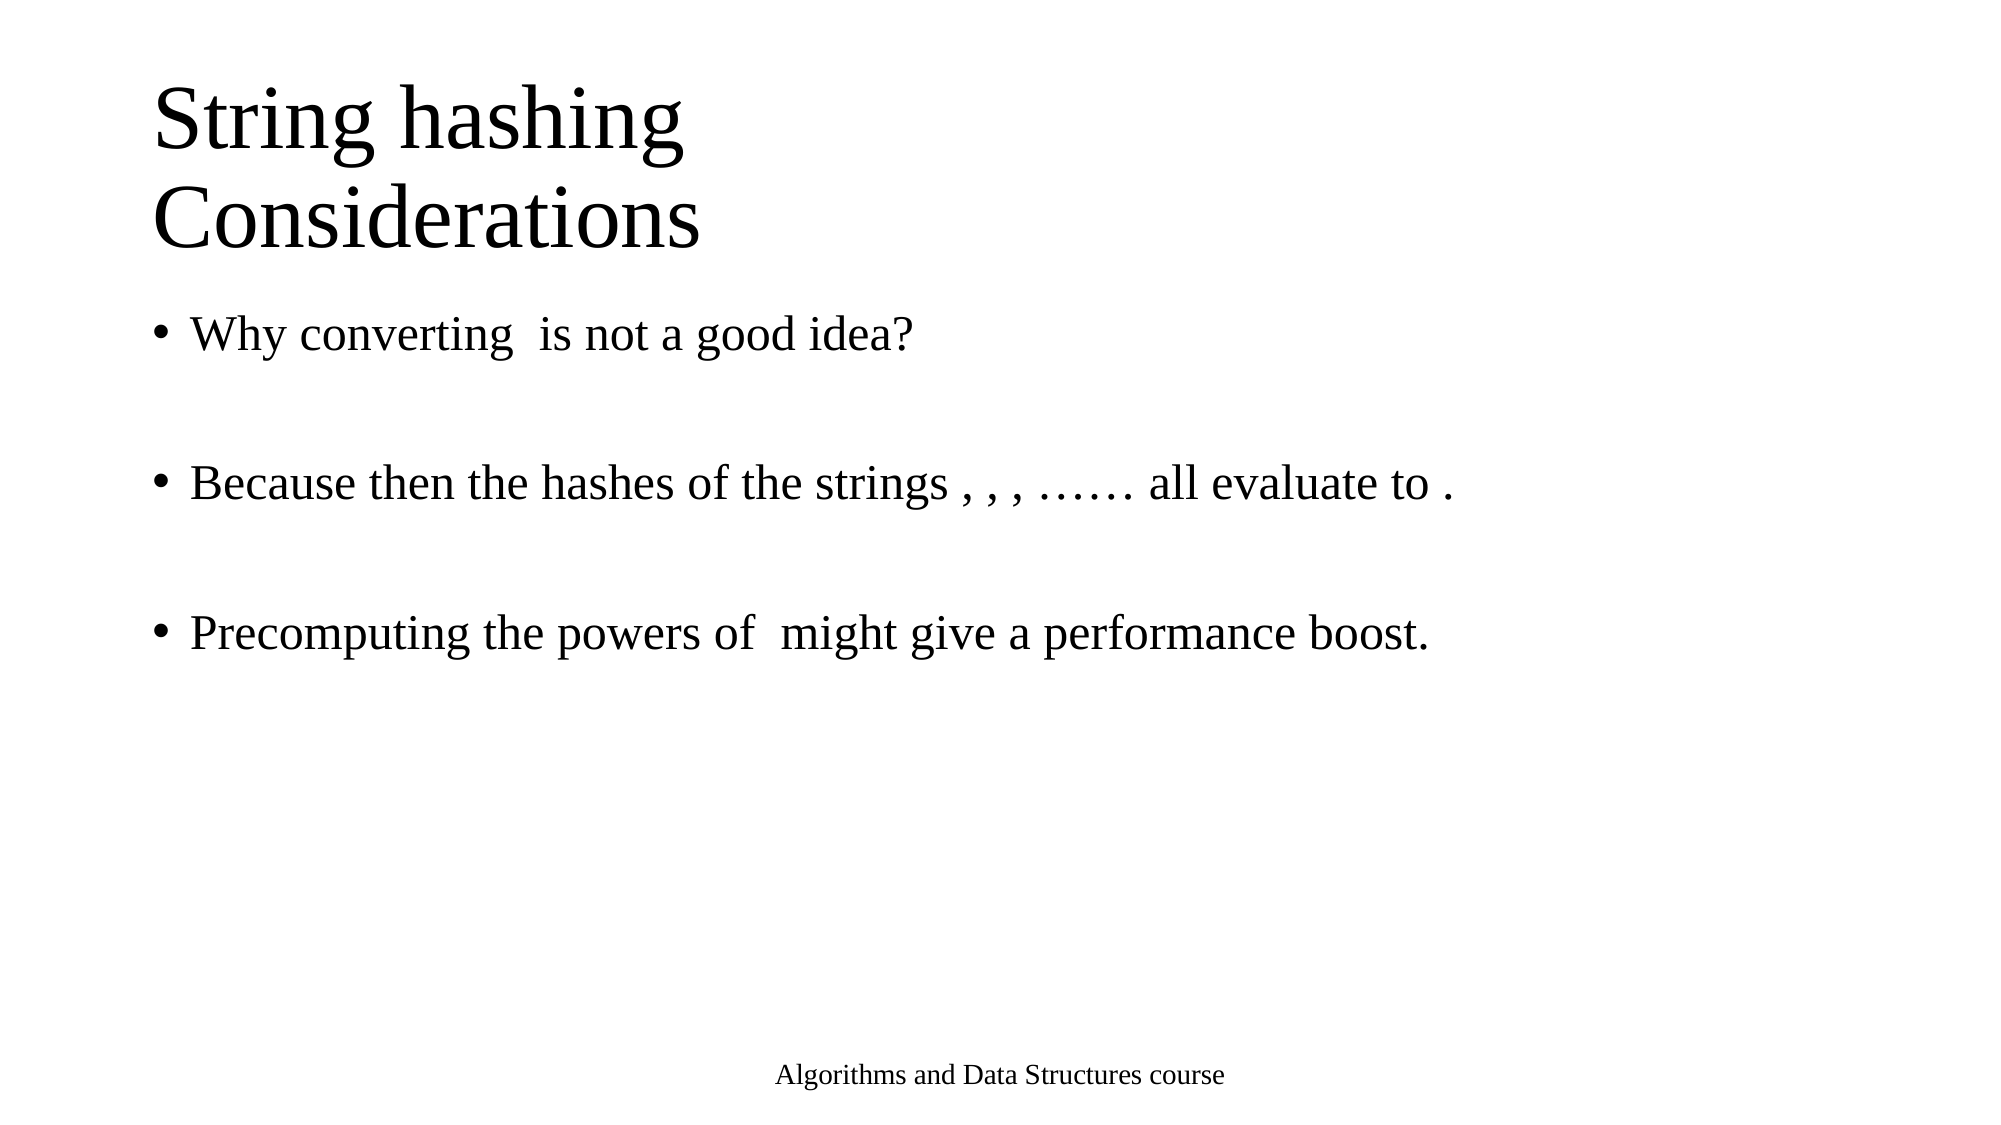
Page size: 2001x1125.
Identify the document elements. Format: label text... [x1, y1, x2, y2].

title String hashing Considerations [137, 59, 1863, 278]
footer Algorithms and Data Structures course [662, 1042, 1338, 1103]
